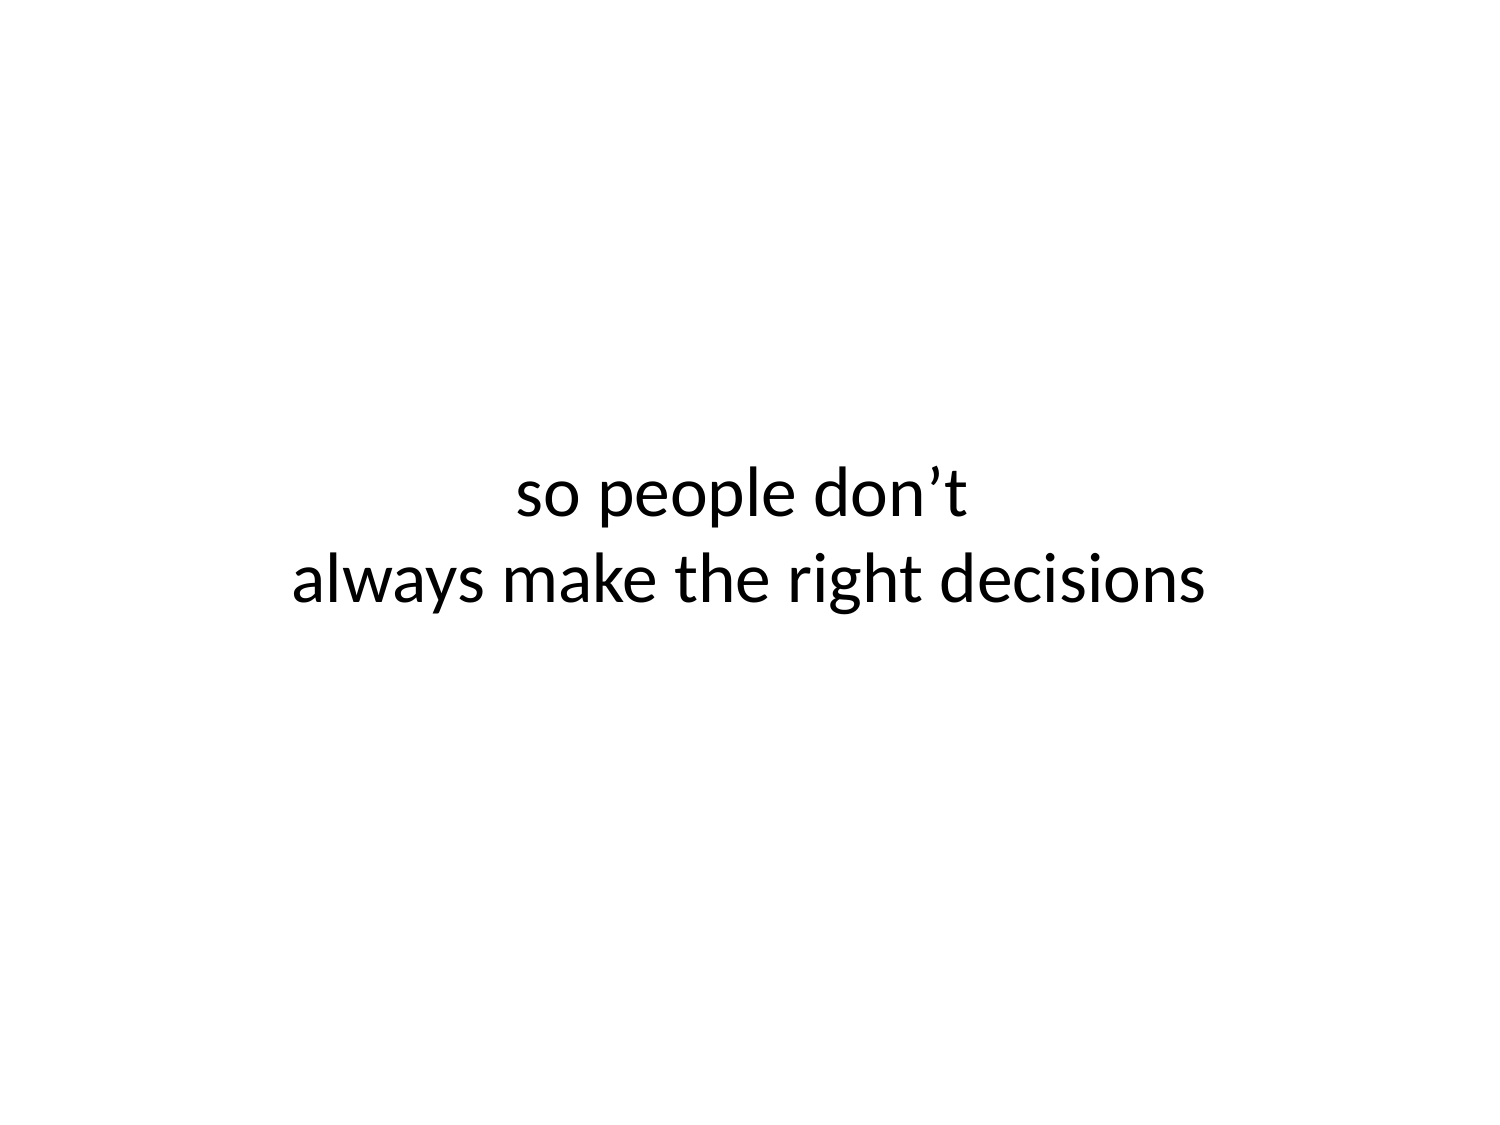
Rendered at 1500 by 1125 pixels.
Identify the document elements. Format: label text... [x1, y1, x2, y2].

title so people don’t always make the right decisions [75, 437, 1425, 625]
